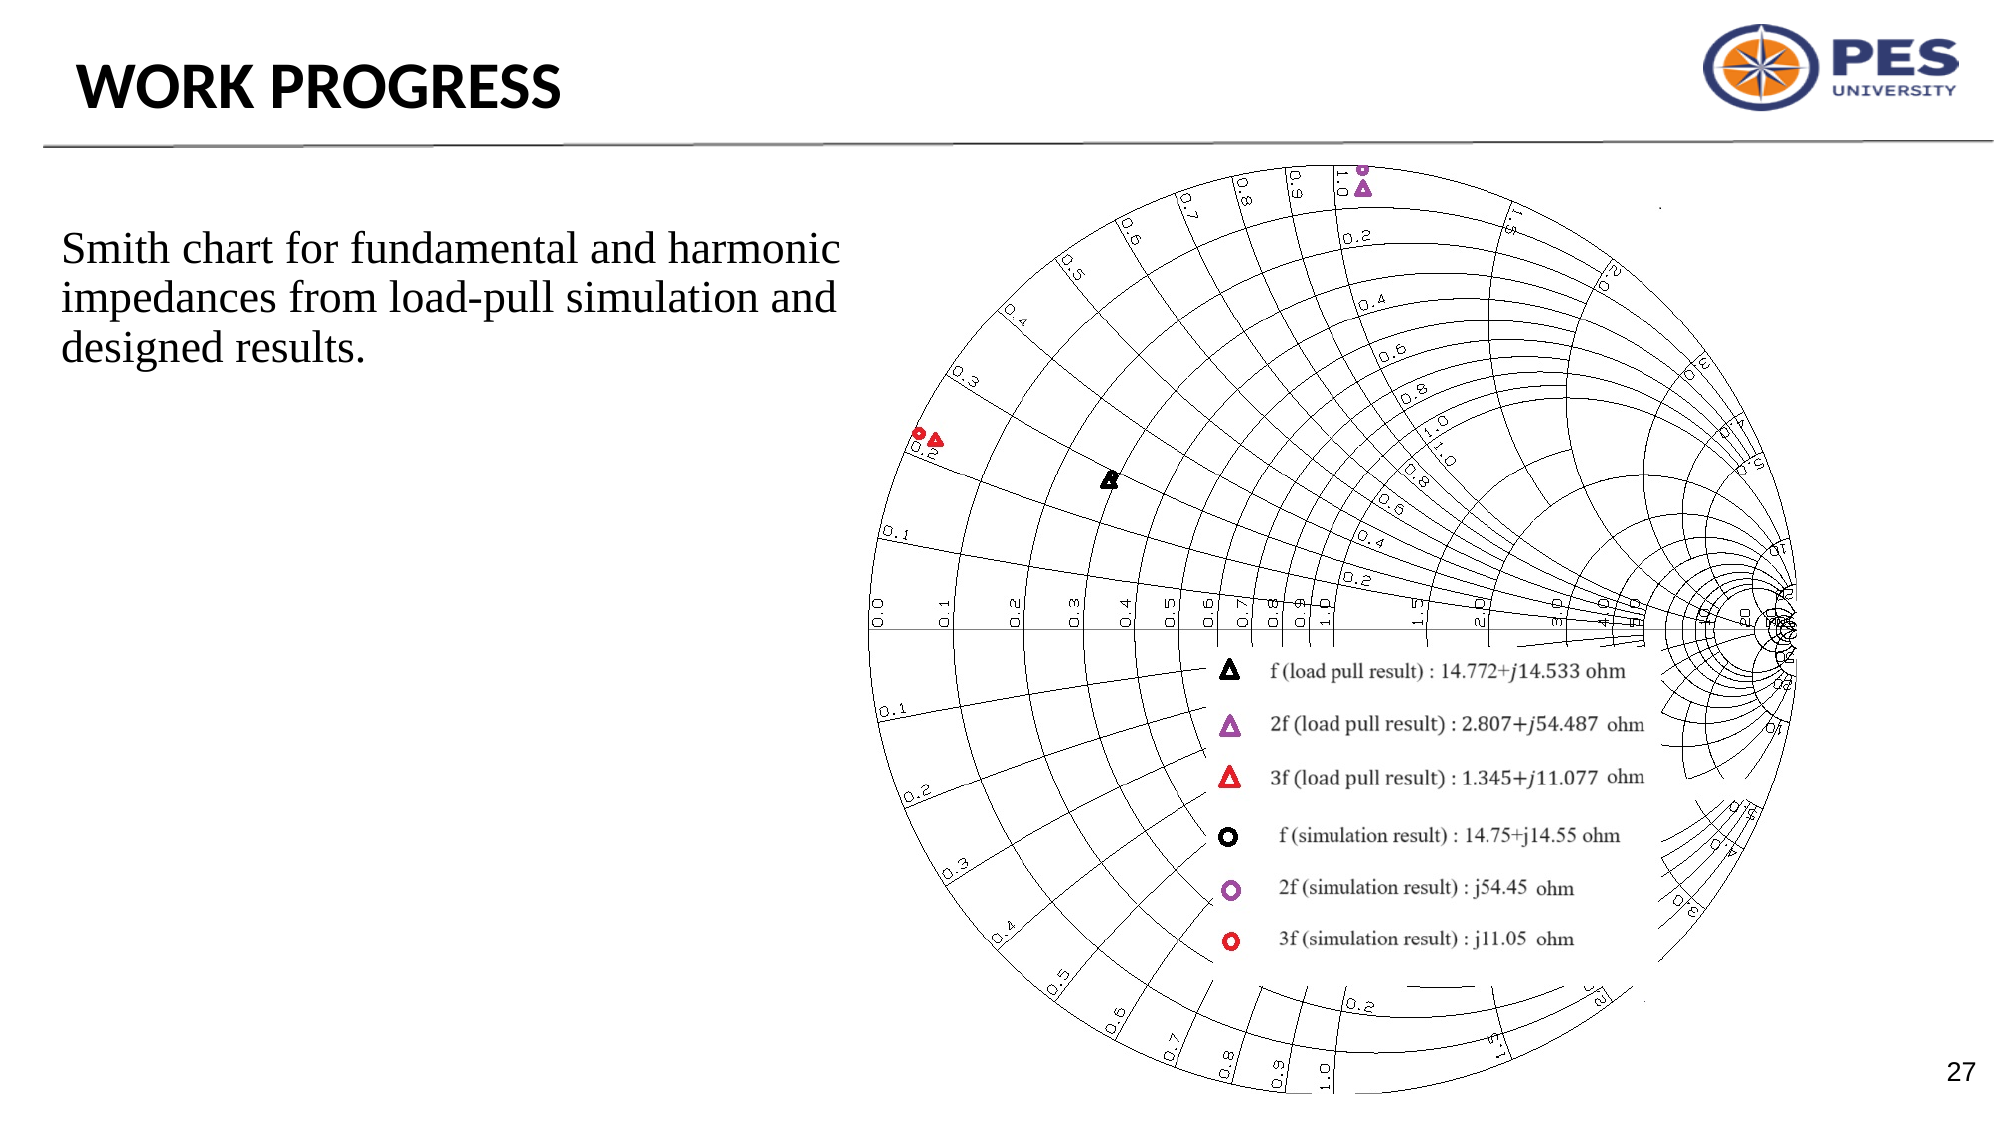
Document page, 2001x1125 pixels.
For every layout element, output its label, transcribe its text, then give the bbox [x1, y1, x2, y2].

title Smith chart for fundamental and harmonic impedances from load-pull simulation and designed results. [60, 178, 859, 418]
picture [1703, 24, 1959, 114]
text_box WORK PROGRESS [60, 42, 1279, 123]
picture [868, 165, 1797, 1094]
slide_number 27 [1871, 1038, 1992, 1125]
picture [43, 140, 1994, 148]
